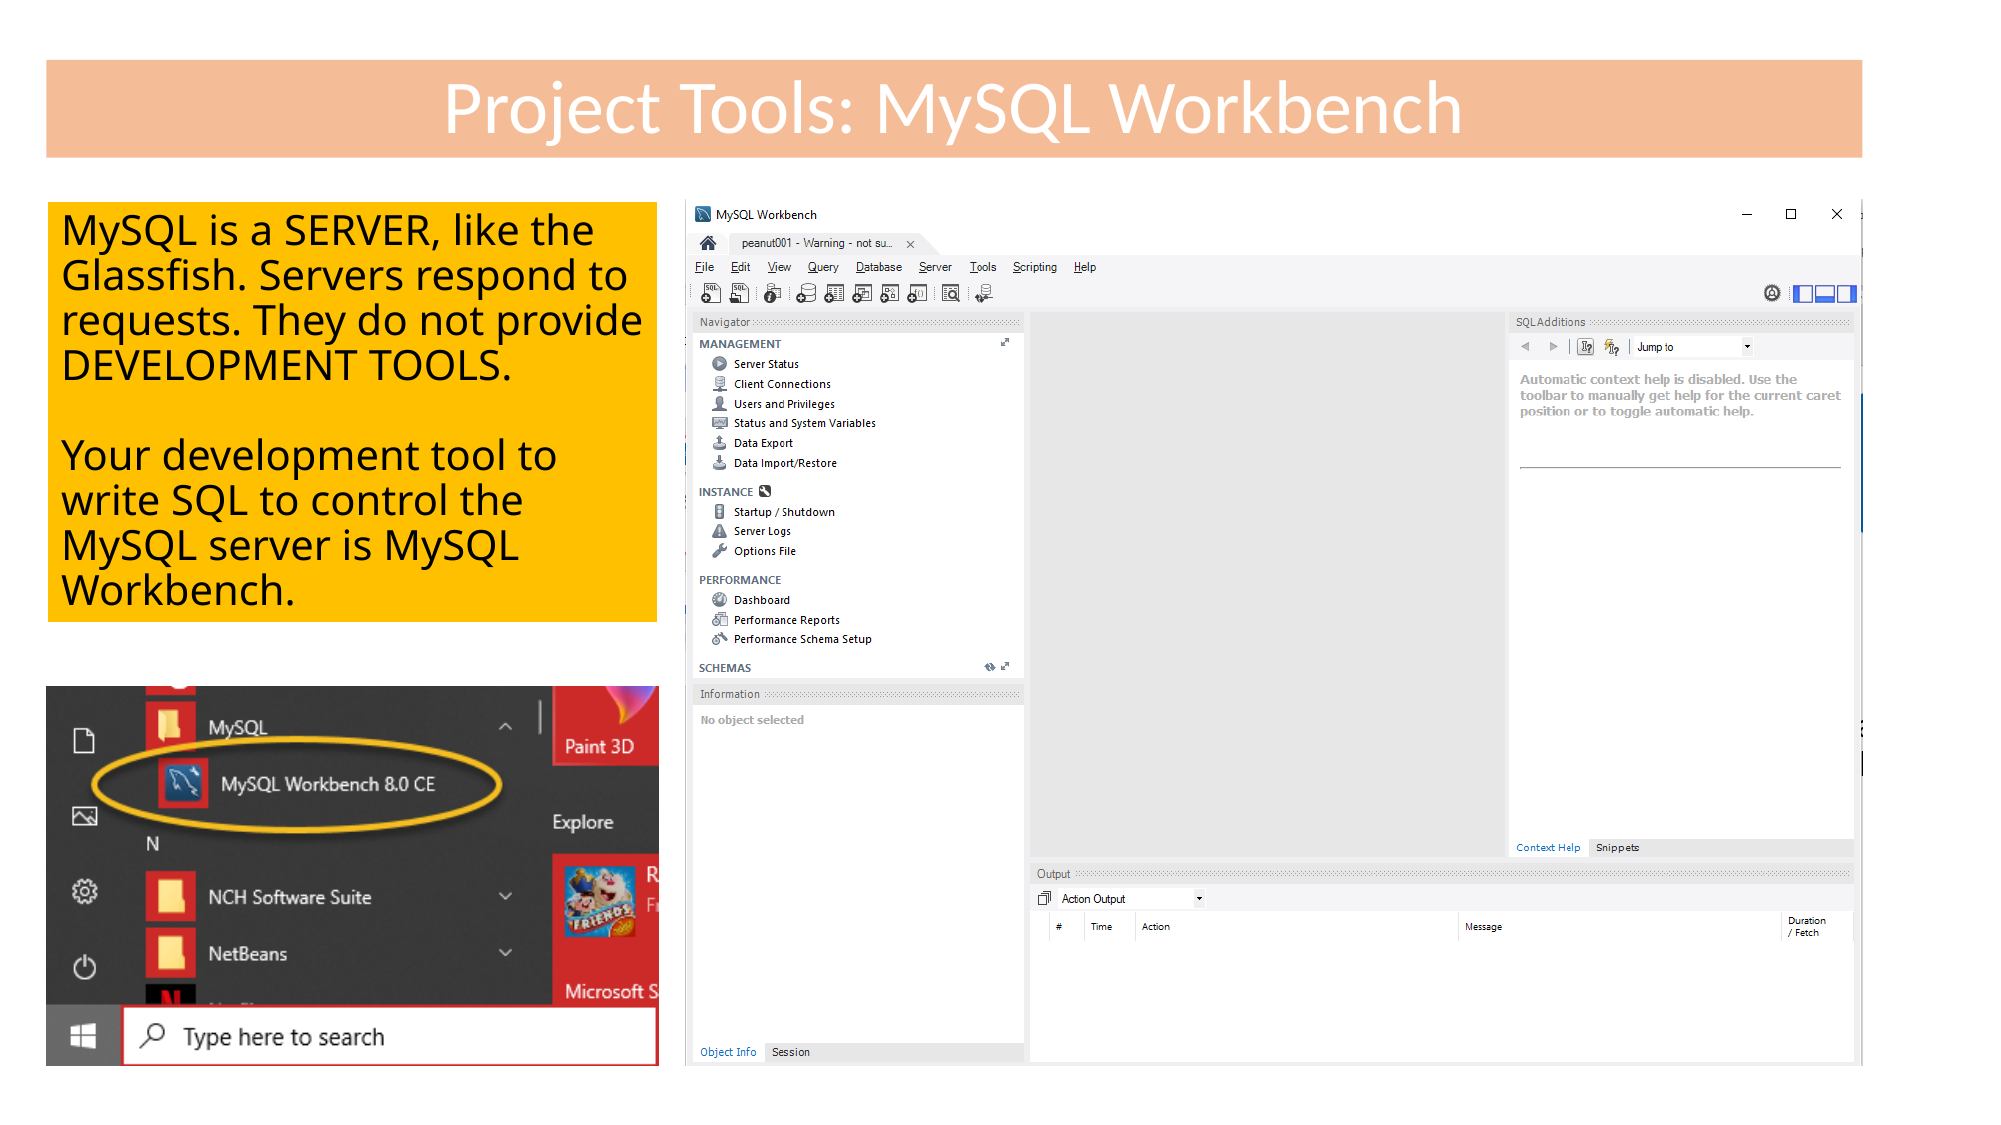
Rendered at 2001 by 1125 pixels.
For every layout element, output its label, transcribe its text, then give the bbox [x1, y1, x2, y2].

text_box MySQL is a SERVER, like the Glassfish. Servers respond to requests. They do not provide DEVELOPMENT TOOLS. Your development tool to write SQL to control the MySQL server is MySQL Workbench. [45, 198, 660, 625]
title Project Tools: MySQL Workbench [46, 59, 1863, 158]
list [685, 199, 1863, 1066]
picture [46, 686, 659, 1066]
